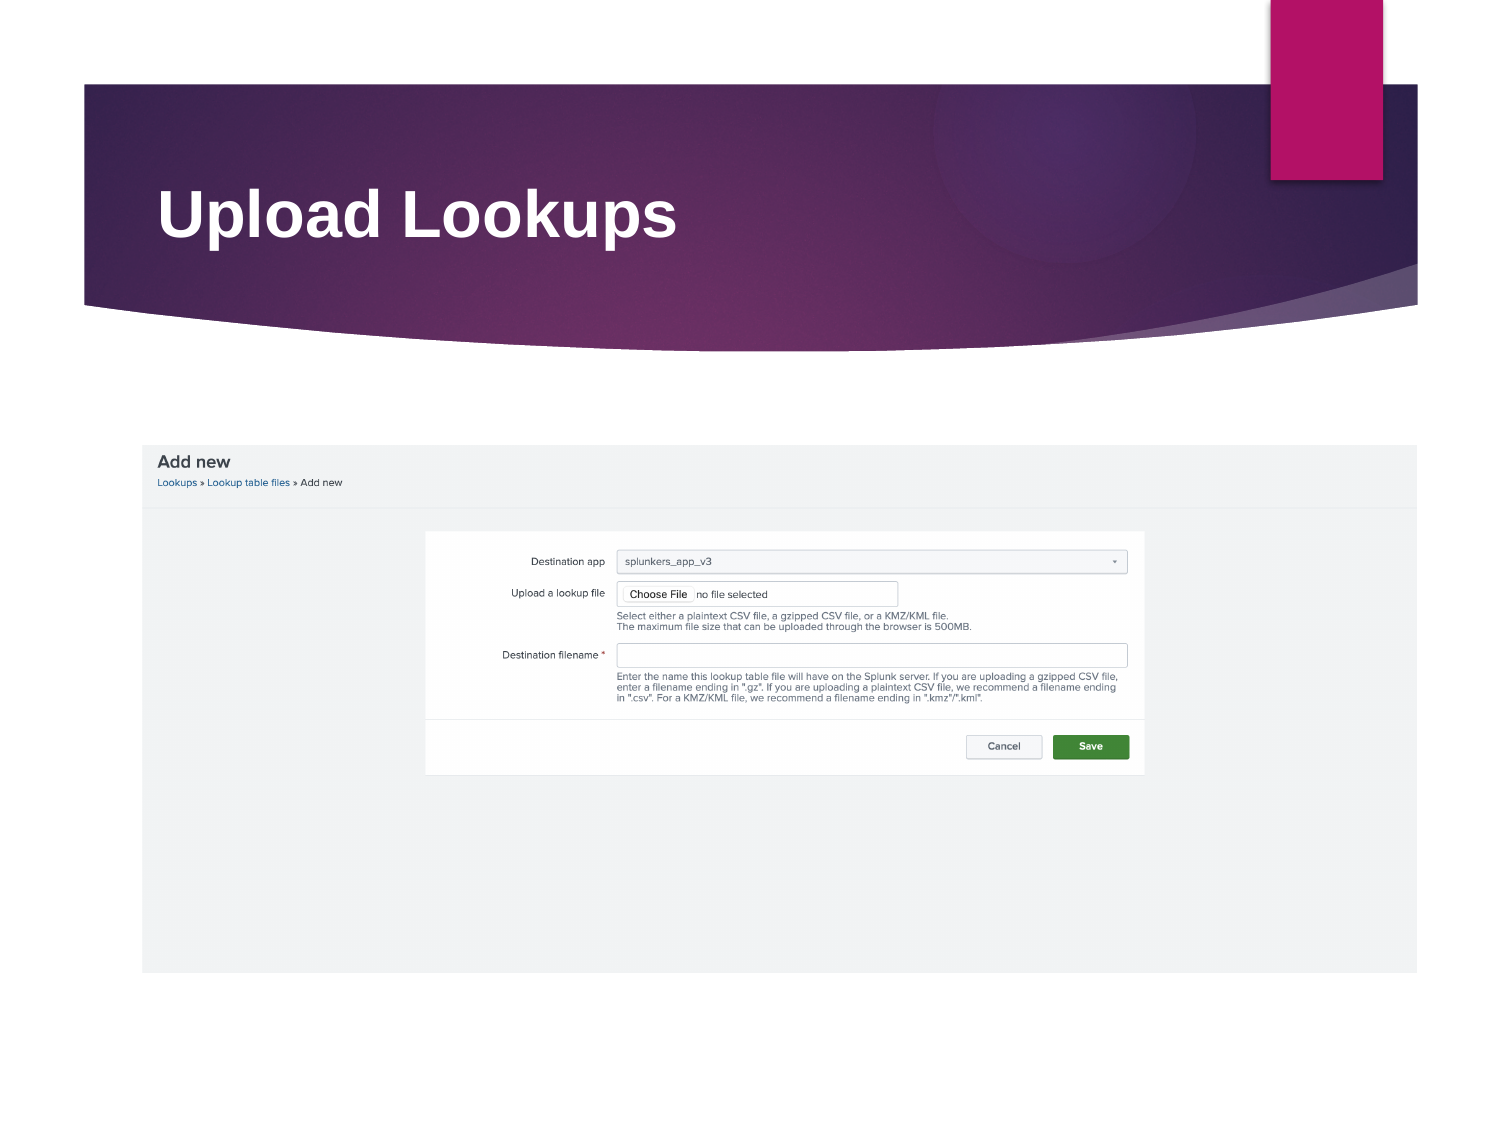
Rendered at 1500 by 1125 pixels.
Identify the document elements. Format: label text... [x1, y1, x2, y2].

picture [141, 445, 1418, 974]
title Upload Lookups [142, 152, 1183, 269]
